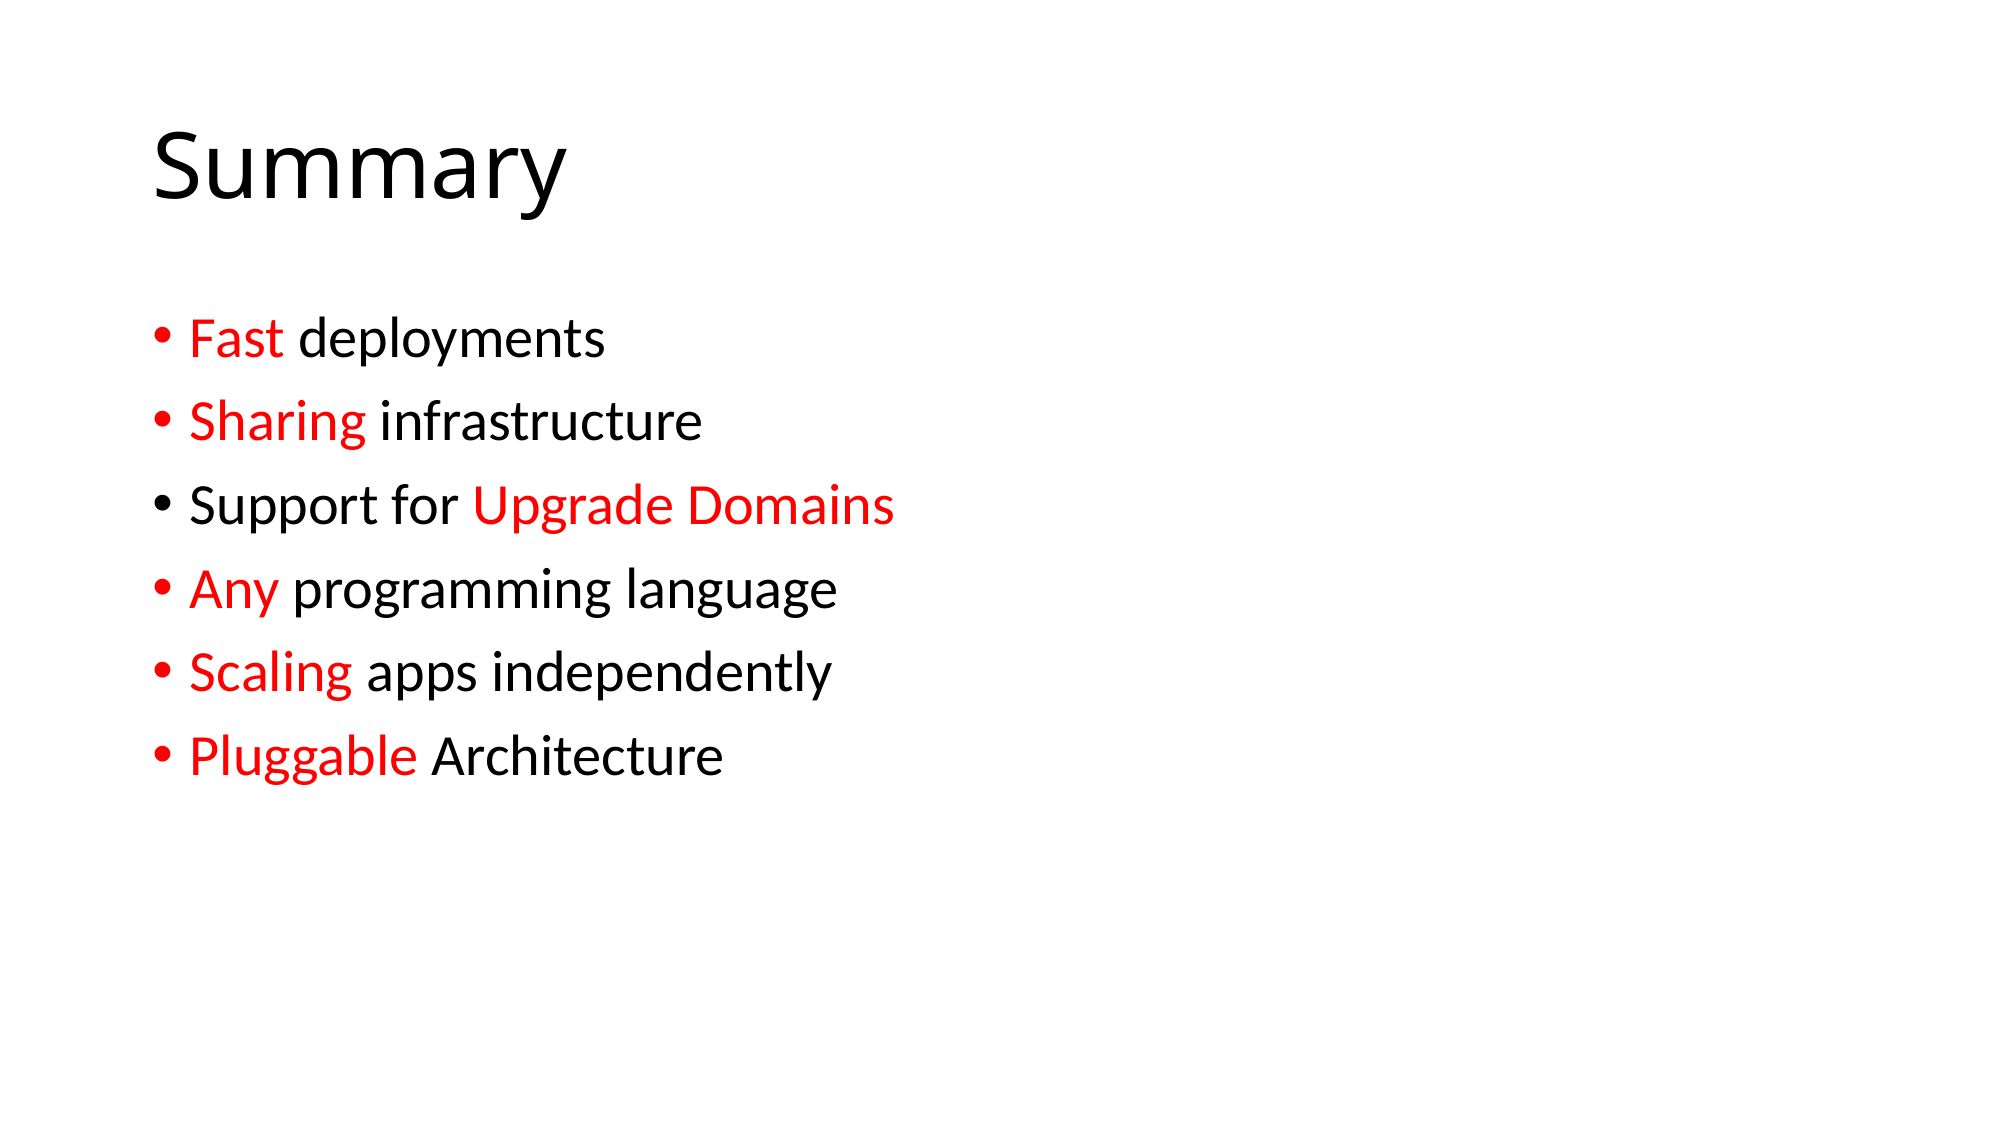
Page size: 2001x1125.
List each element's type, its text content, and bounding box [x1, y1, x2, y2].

list Fast deployments Sharing infrastructure Support for Upgrade Domains Any programming language Scaling apps independently Pluggable Architecture [137, 299, 1863, 1014]
title Summary [137, 59, 1863, 278]
